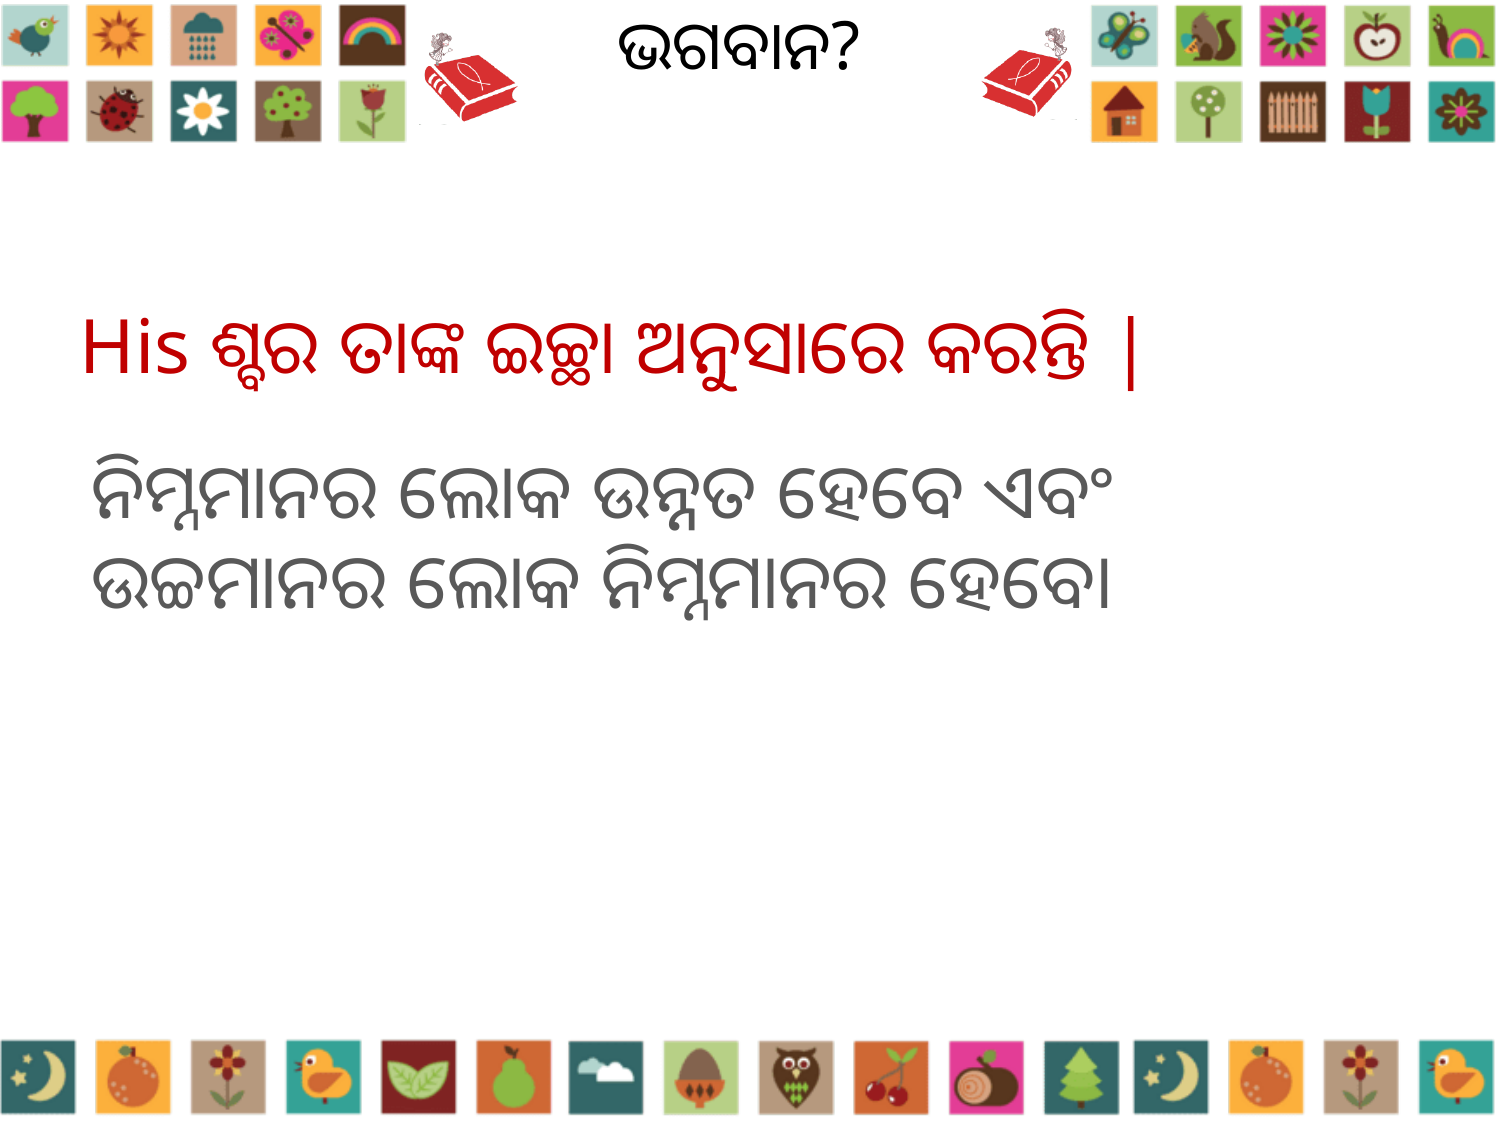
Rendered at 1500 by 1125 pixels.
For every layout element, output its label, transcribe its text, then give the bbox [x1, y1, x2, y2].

text_box ଭଗବାନ? [414, 0, 1080, 91]
text_box ନିମ୍ନମାନର ଲୋକ ଉନ୍ନତ ହେବେ ଏବଂ ଉଚ୍ଚମାନର ଲୋକ ନିମ୍ନମାନର ହେବେ। [76, 436, 1424, 632]
picture [0, 3, 550, 150]
text_box His ଶ୍ବର ତାଙ୍କ ଇଚ୍ଛା ଅନୁସାରେ କରନ୍ତି | [64, 290, 1412, 396]
picture [950, 3, 1500, 150]
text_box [0, 1028, 1500, 1118]
